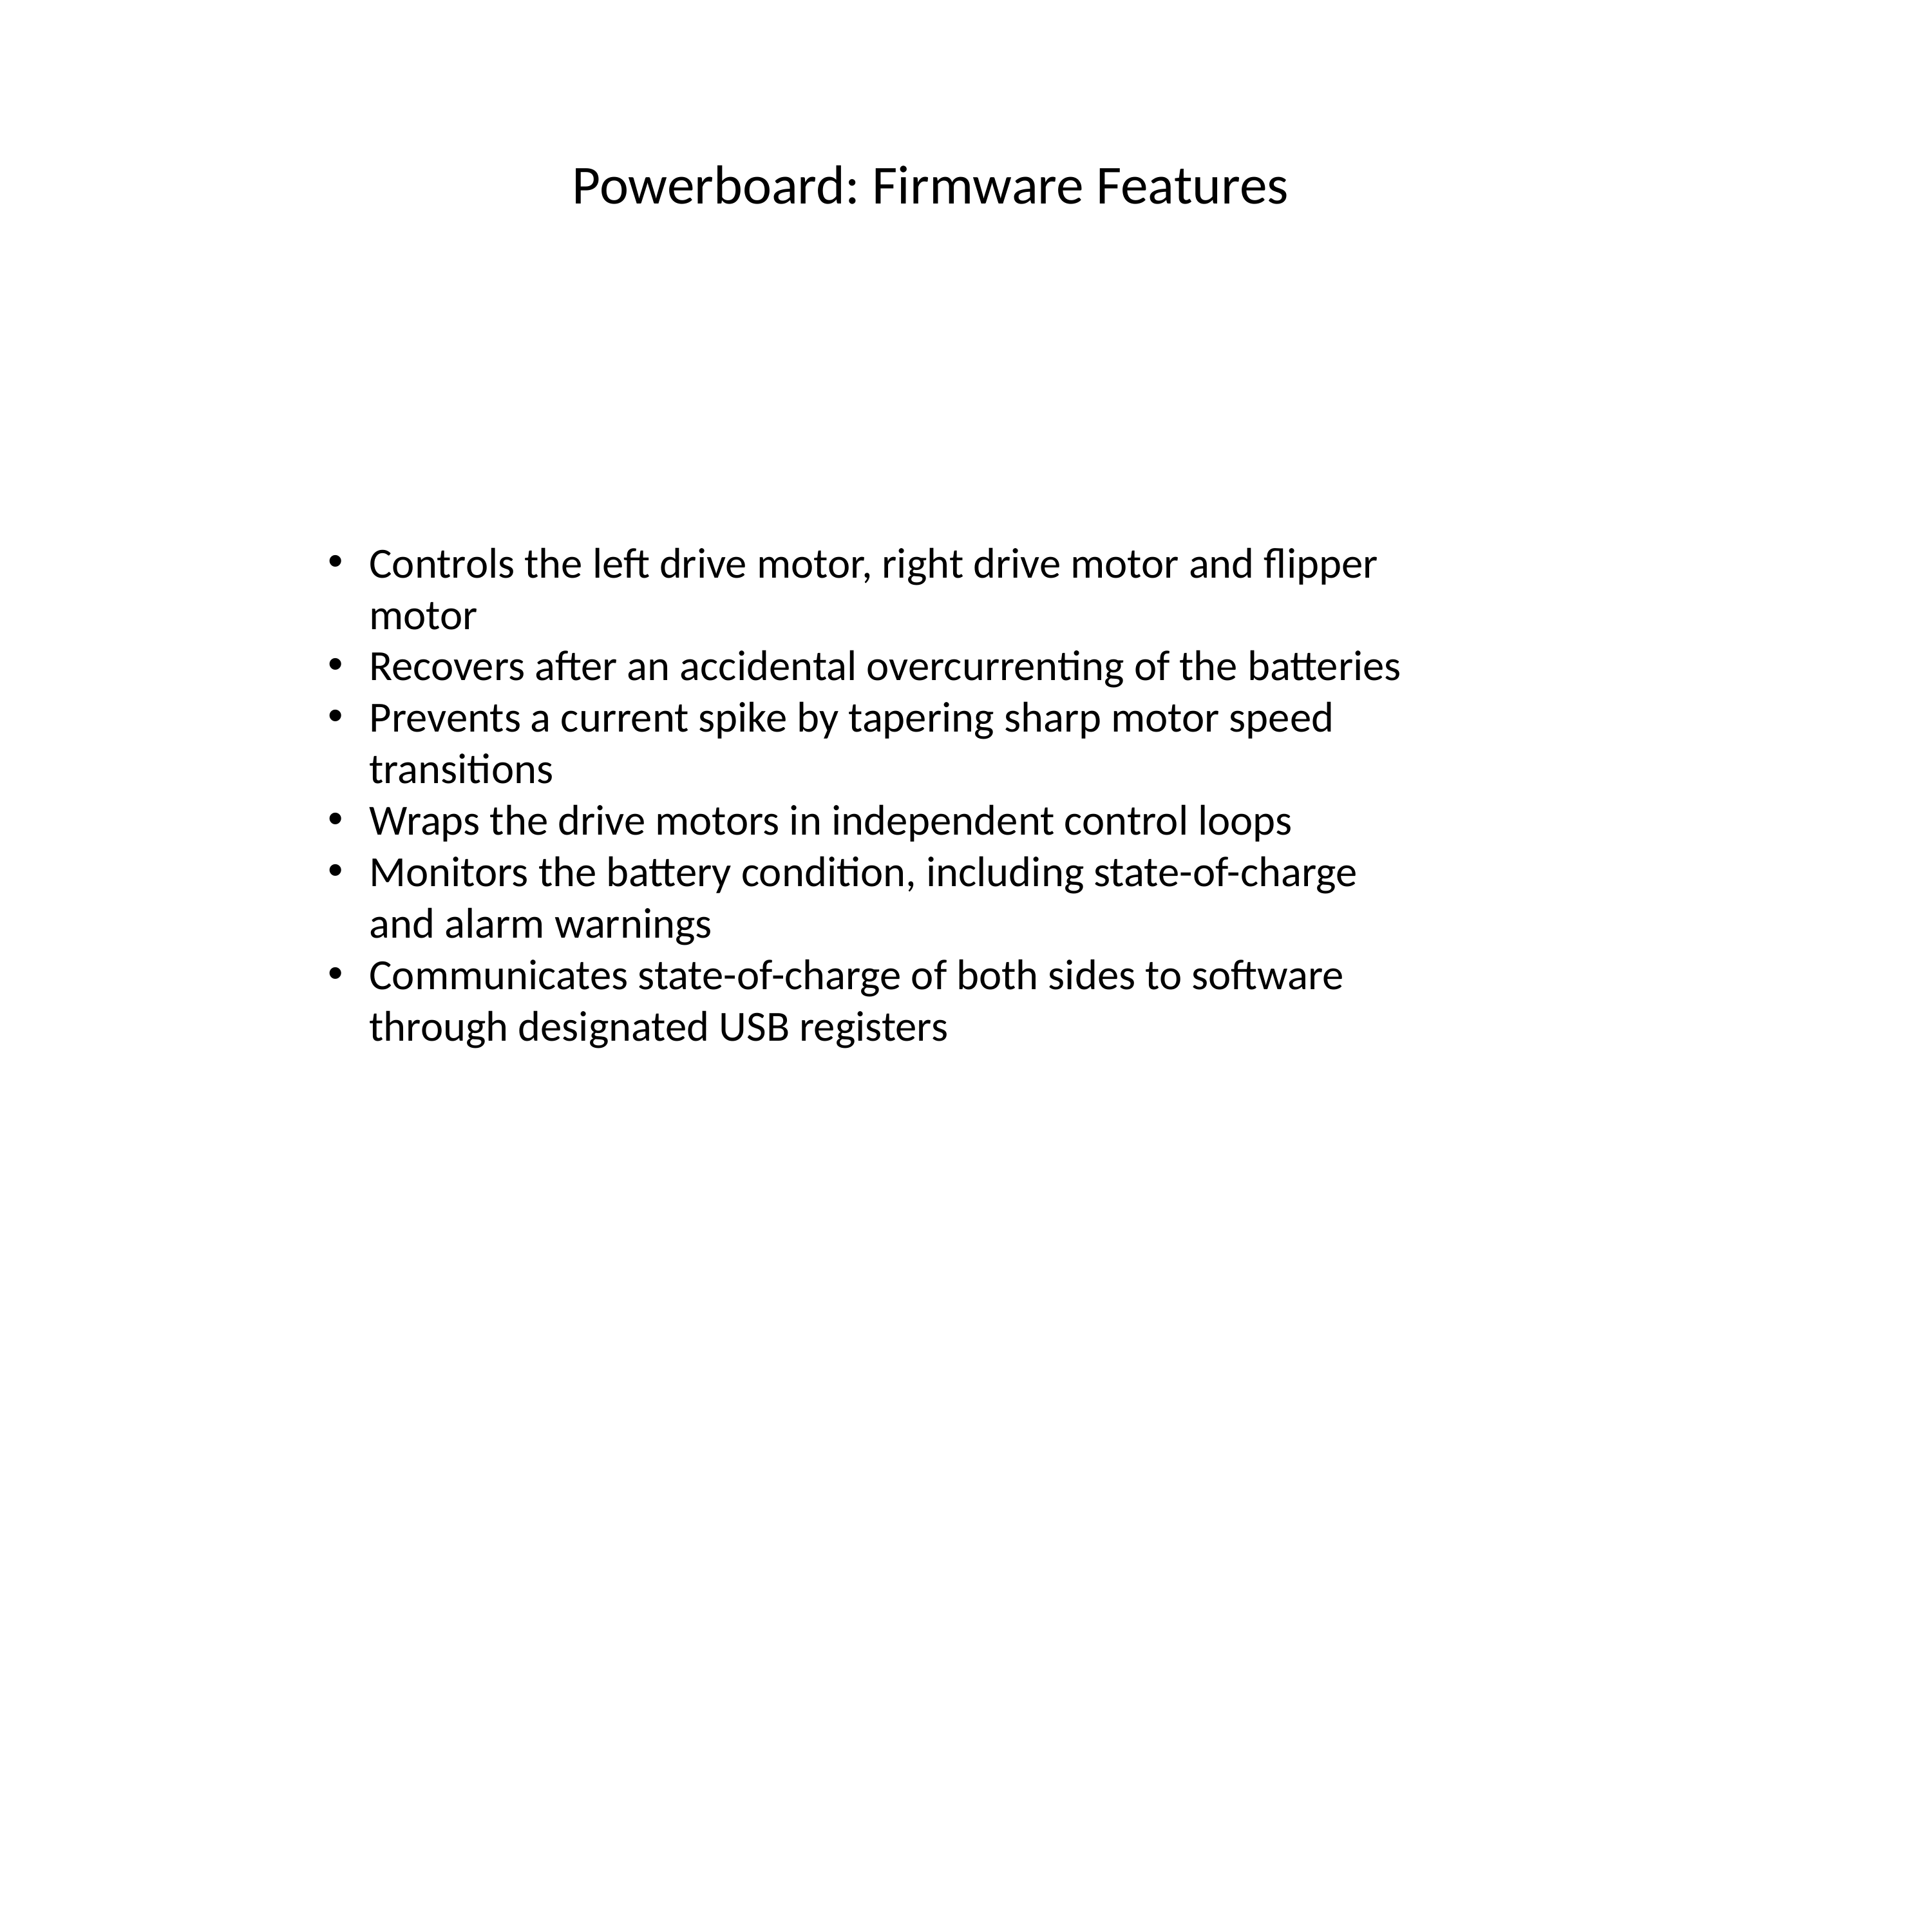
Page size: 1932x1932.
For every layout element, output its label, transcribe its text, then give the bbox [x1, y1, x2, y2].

text_box Powerboard: Firmware Features [550, 138, 1312, 226]
text_box Controls the left drive motor, right drive motor and flipper motor Recovers after an accidental overcurrenting of the batteries Prevents a current spike by tapering sharp motor speed transitions Wraps the drive motors in independent control loops Monitors the battery condition, including state-of-charge and alarm warnings Communicates state-of-charge of both sides to software through designated USB registers [305, 472, 1433, 1061]
